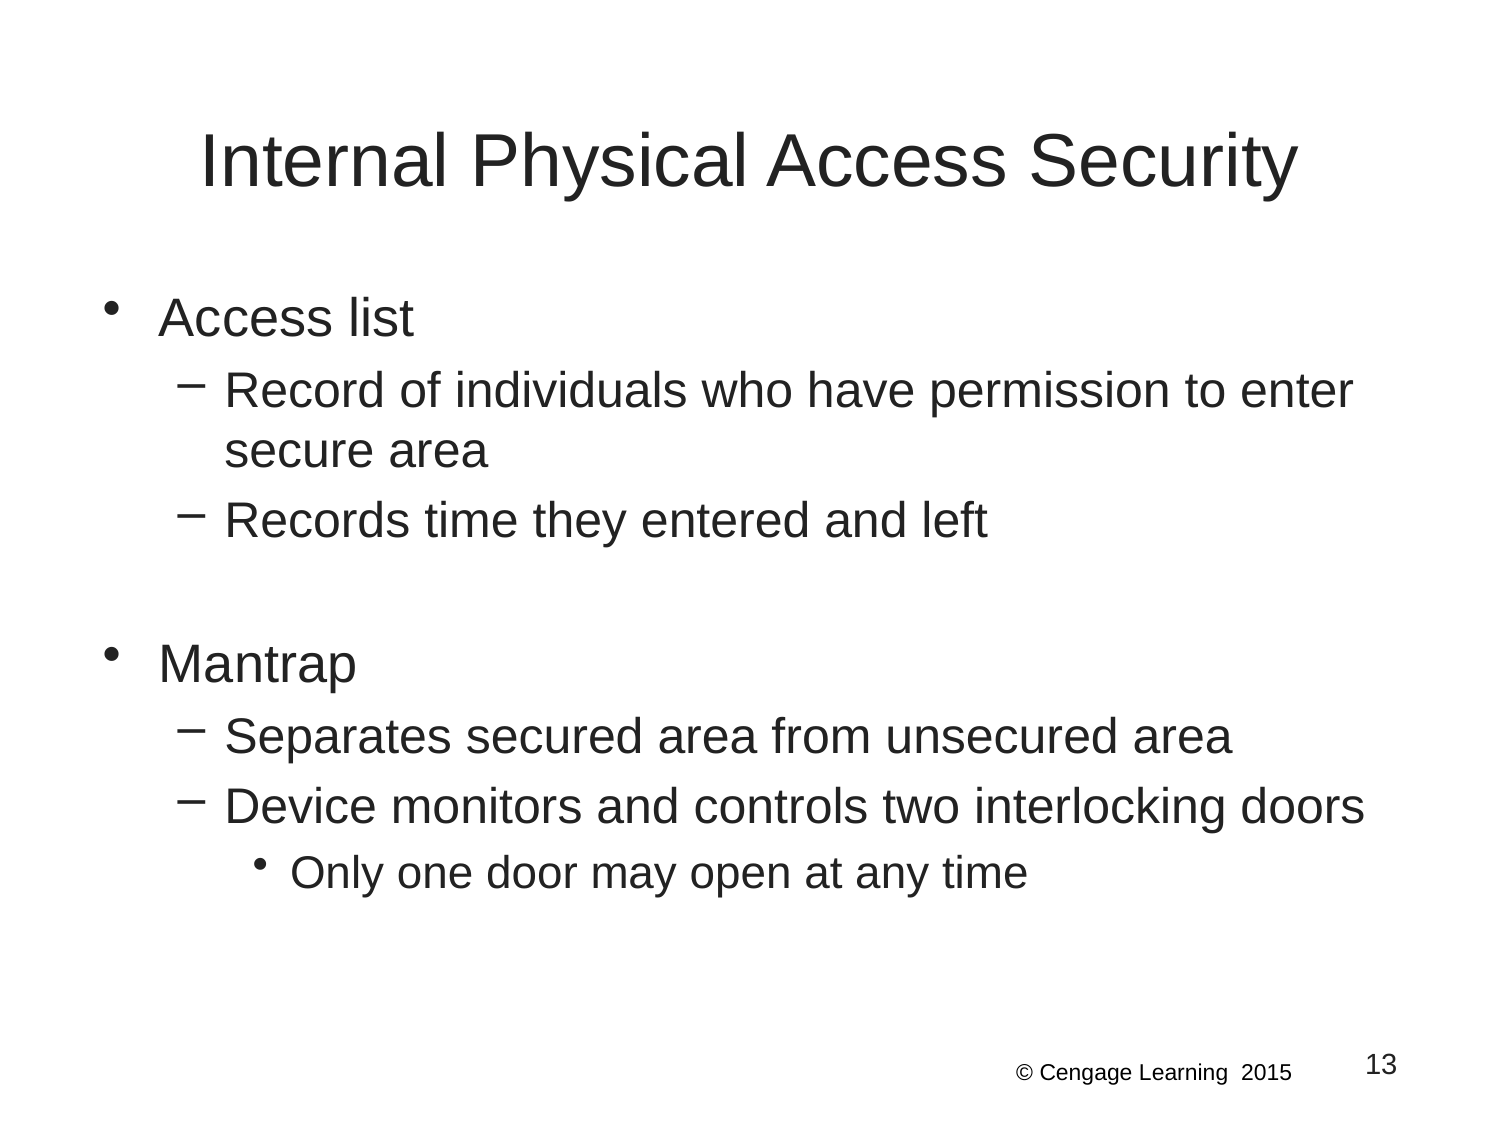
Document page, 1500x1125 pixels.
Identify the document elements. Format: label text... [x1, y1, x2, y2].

slide_number 13 [1312, 1037, 1413, 1101]
title Internal Physical Access Security [87, 62, 1413, 250]
list Access list Record of individuals who have permission to enter secure area Records time they entered and left Mantrap Separates secured area from unsecured area Device monitors and controls two interlocking doors Only one door may open at any time [87, 275, 1413, 1025]
